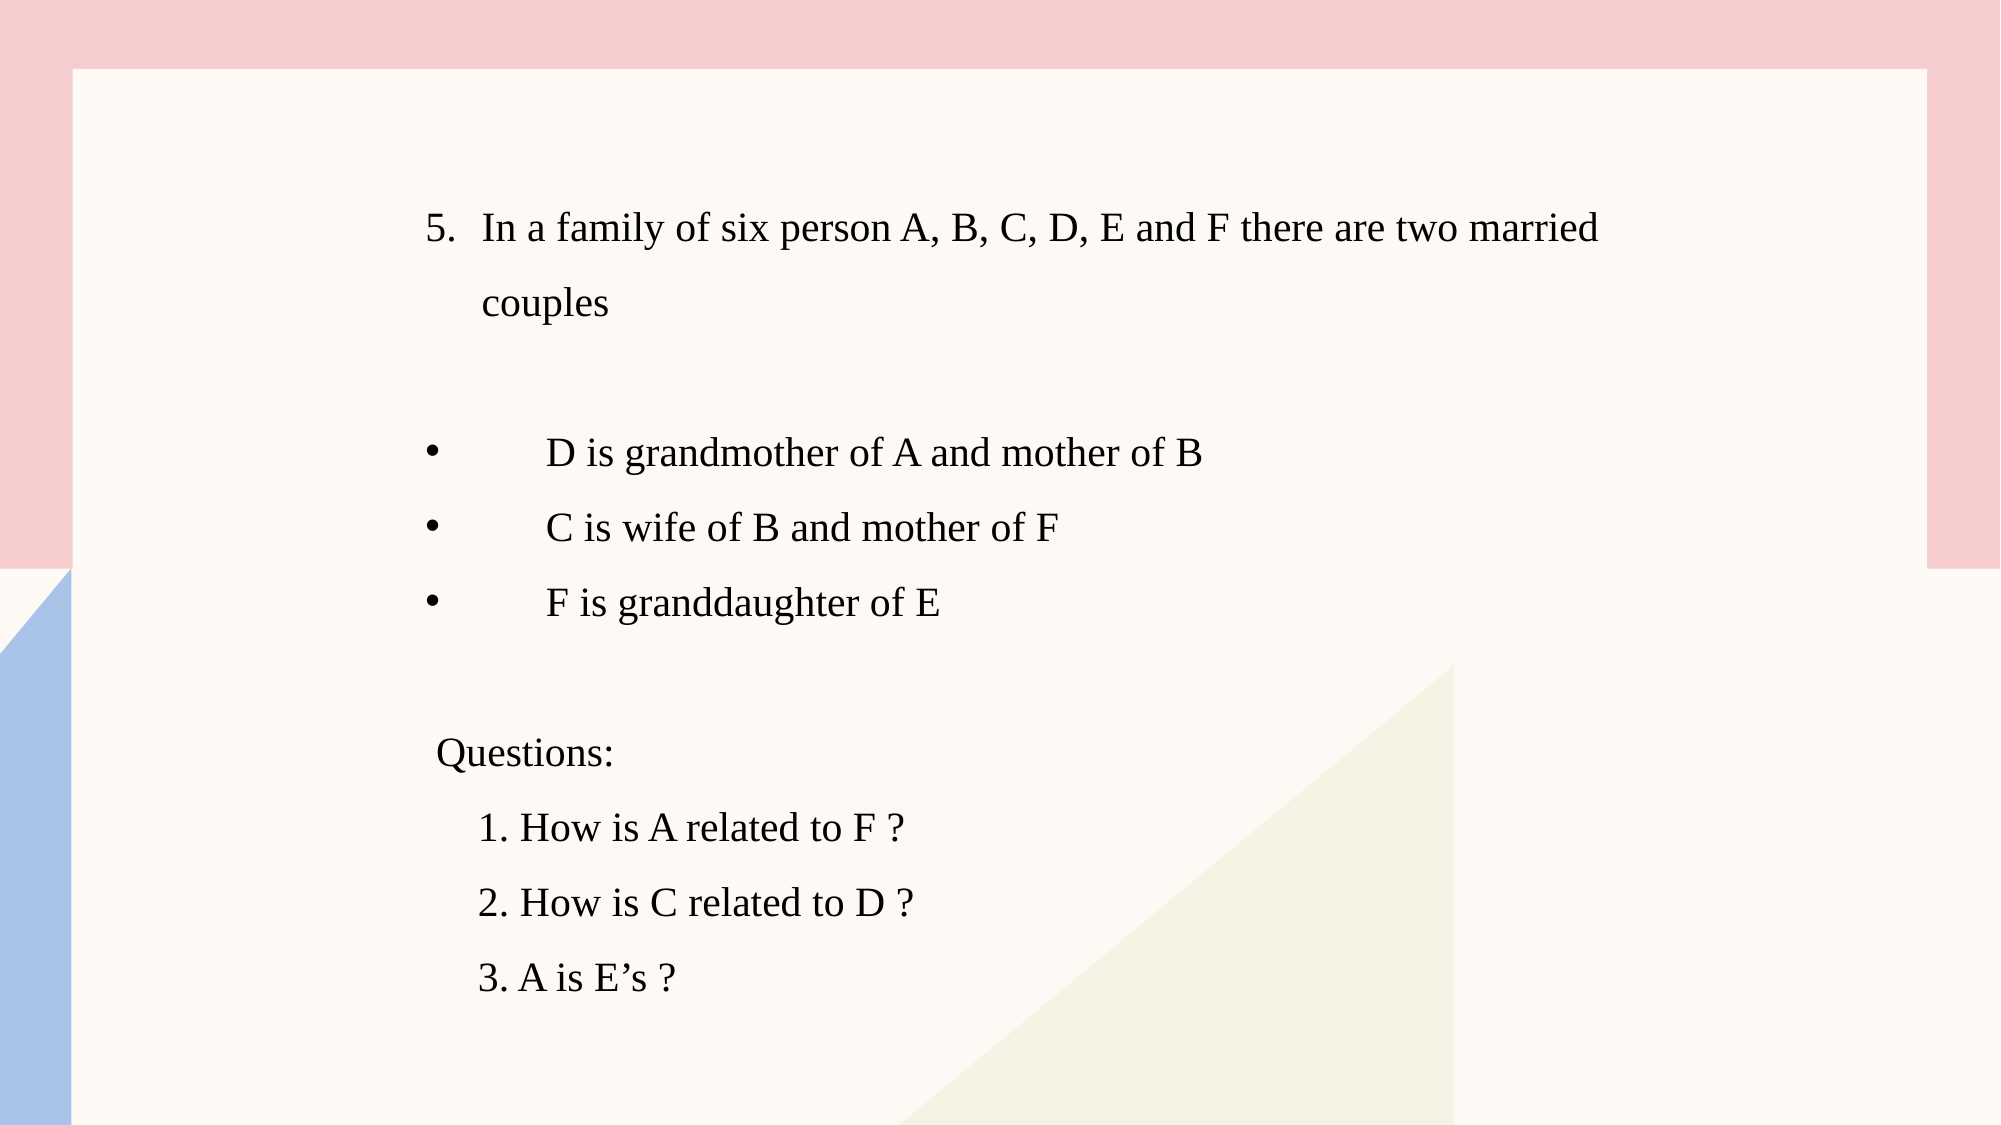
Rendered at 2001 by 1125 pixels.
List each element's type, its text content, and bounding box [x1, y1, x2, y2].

text_box In a family of six person A, B, C, D, E and F there are two married couples D is grandmother of A and mother of B C is wife of B and mother of F F is granddaughter of E Questions: 1. How is A related to F ? 2. How is C related to D ? 3. A is E’s ? [410, 167, 1734, 1008]
